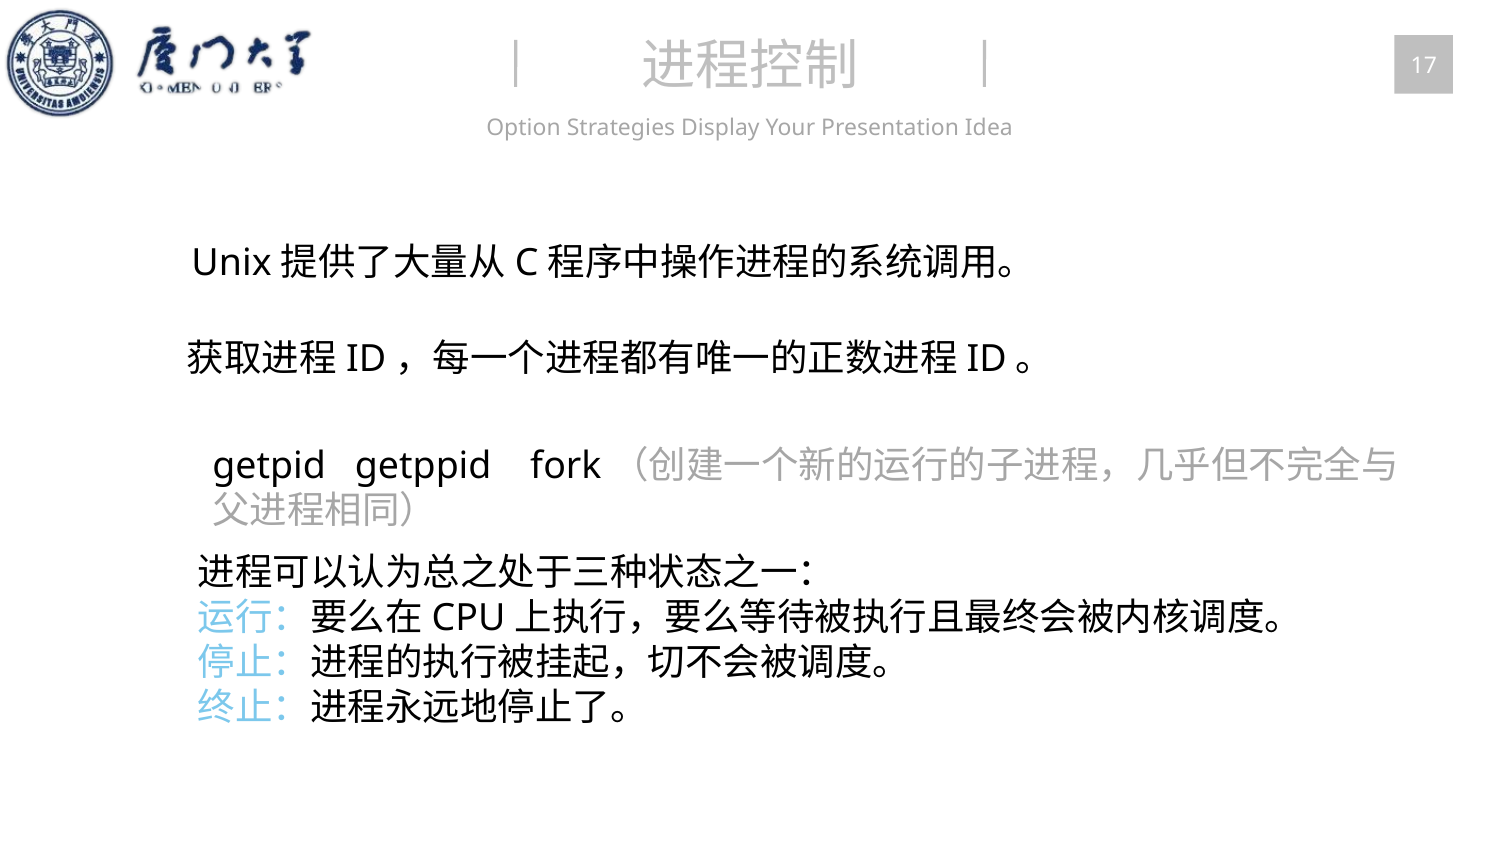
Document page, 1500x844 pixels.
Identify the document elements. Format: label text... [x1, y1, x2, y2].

text_box 进程可以认为总之处于三种状态之一： 运行：要么在CPU上执行，要么等待被执行且最终会被内核调度。 停止：进程的执行被挂起，切不会被调度。 终止：进程永远地停止了。 [182, 541, 1317, 736]
text_box 获取进程ID，每一个进程都有唯一的正数进程ID。 [172, 326, 1069, 387]
text_box getpid getppid fork（创建一个新的运行的子进程，几乎但不完全与父进程相同） [197, 433, 1421, 584]
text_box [316, 23, 1360, 105]
text_box Unix提供了大量从C程序中操作进程的系统调用。 [176, 230, 1050, 290]
text_box 17 [1392, 33, 1455, 96]
picture [4, 7, 313, 120]
text_box Option Strategies Display Your Presentation Idea [140, 111, 1360, 148]
